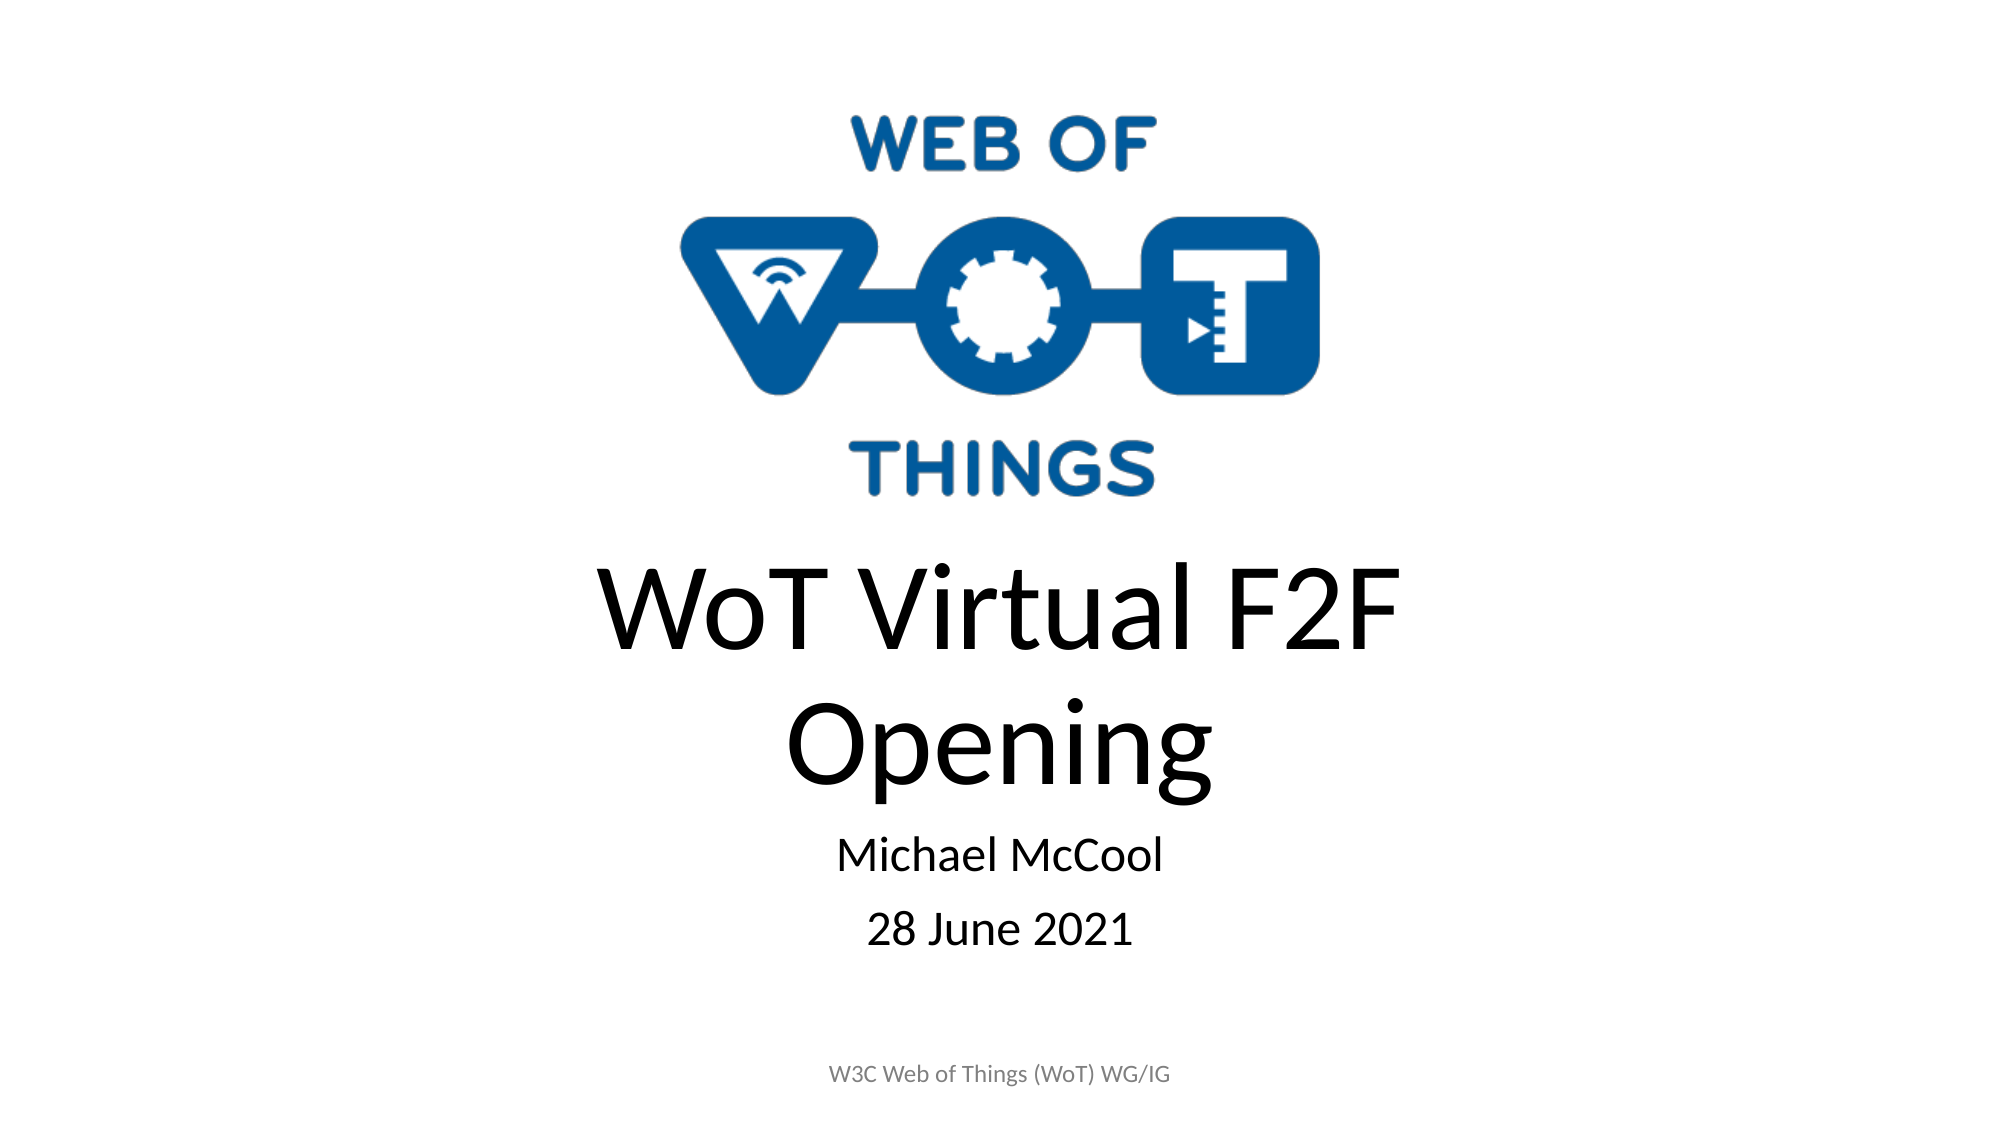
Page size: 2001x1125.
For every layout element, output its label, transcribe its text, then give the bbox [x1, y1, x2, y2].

title WoT Virtual F2F Opening [137, 562, 1863, 791]
picture [619, 79, 1381, 533]
subtitle Michael McCool 28 June 2021 [249, 820, 1750, 1007]
footer W3C Web of Things (WoT) WG/IG [662, 1042, 1338, 1103]
